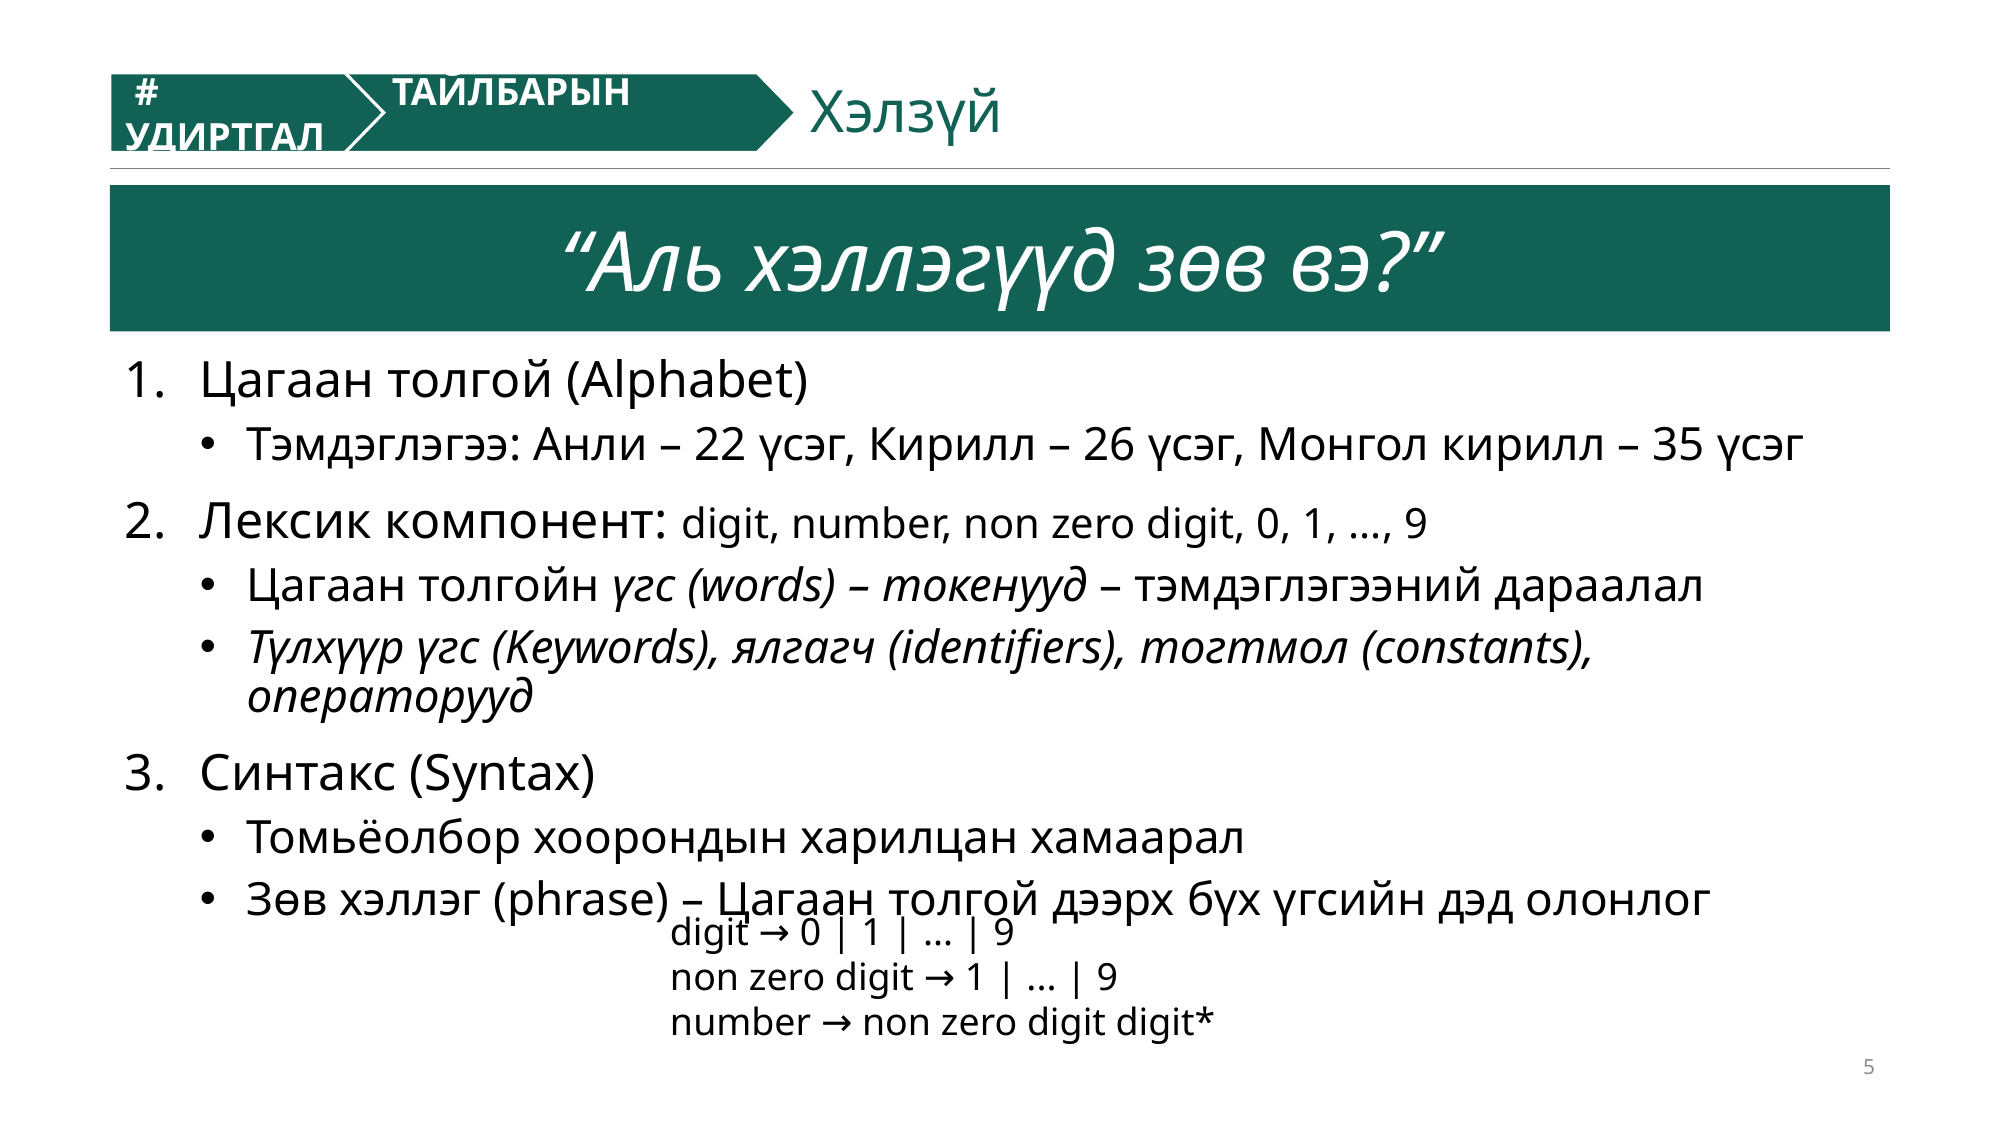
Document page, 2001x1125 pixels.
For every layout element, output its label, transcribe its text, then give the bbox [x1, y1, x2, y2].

text_box digit → 0 | 1 | ... | 9 non zero digit → 1 | ... | 9 number → non zero digit digit* [655, 900, 1343, 1051]
slide_number 5 [1412, 1068, 1890, 1085]
text_box “Аль хэллэгүүд зөв вэ?” [109, 185, 1890, 332]
text_box # УДИРТГАЛ [108, 71, 386, 154]
text_box Хэлзүй [795, 72, 1890, 153]
text_box Цагаан толгой (Alphabet) Тэмдэглэгээ: Анли – 22 үсэг, Кирилл – 26 үсэг, Монгол кирилл – 35 үсэг Лексик компонент: digit, number, non zero digit, 0, 1, ..., 9 Цагаан толгойн үгс (words) – токенууд – тэмдэглэгээний дараалал Түлхүүр үгс (Keywords), ялгагч (identifiers), тогтмол (constants), операторууд Синтакс (Syntax) Томьёолбор хоорондын харилцан хамаарал Зөв хэллэг (phrase) – Цагаан толгой дээрх бүх үгсийн дэд олонлог [109, 346, 1890, 1068]
text_box ТАЙЛБАРЫН ҮВШИН [347, 71, 799, 154]
